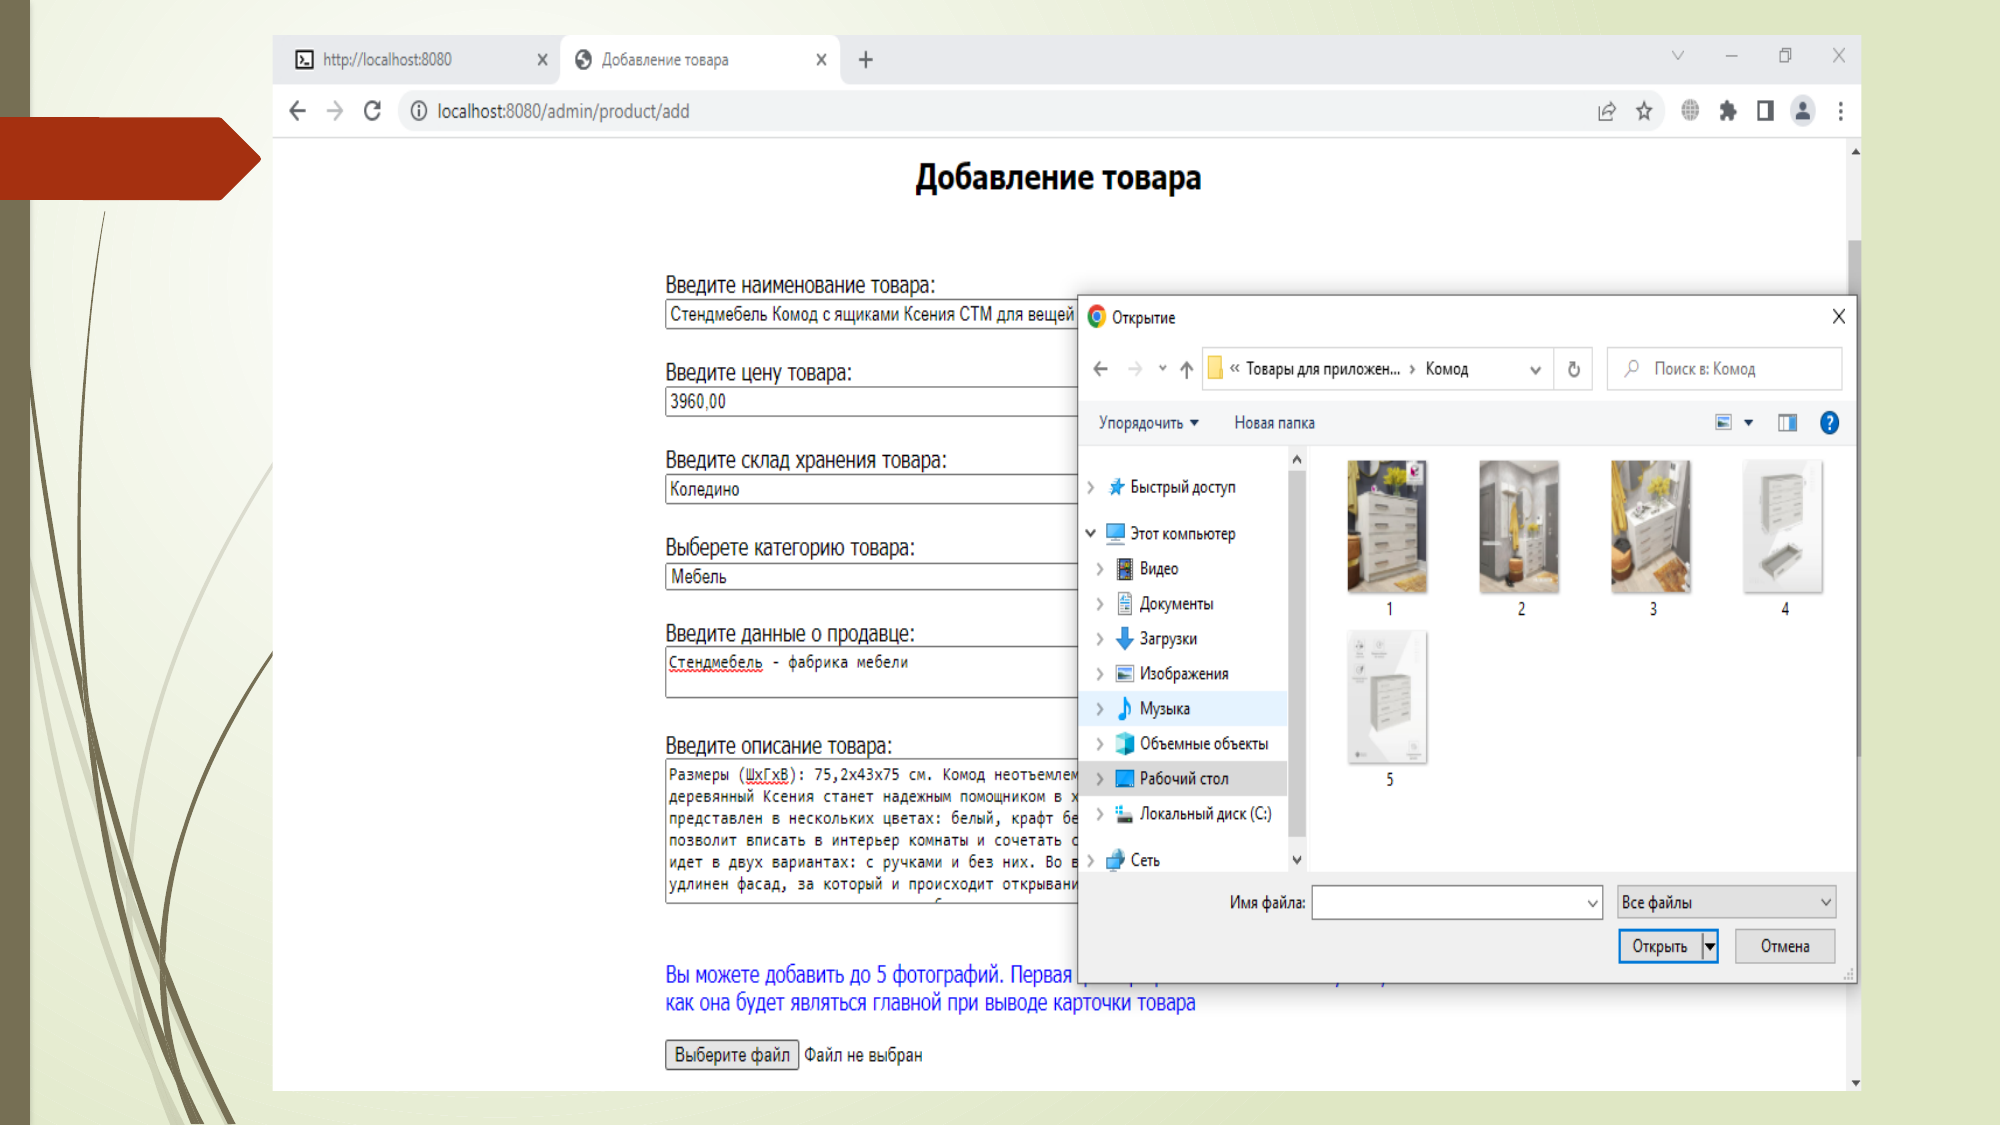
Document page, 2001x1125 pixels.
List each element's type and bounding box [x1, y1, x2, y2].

picture [272, 34, 1862, 1092]
